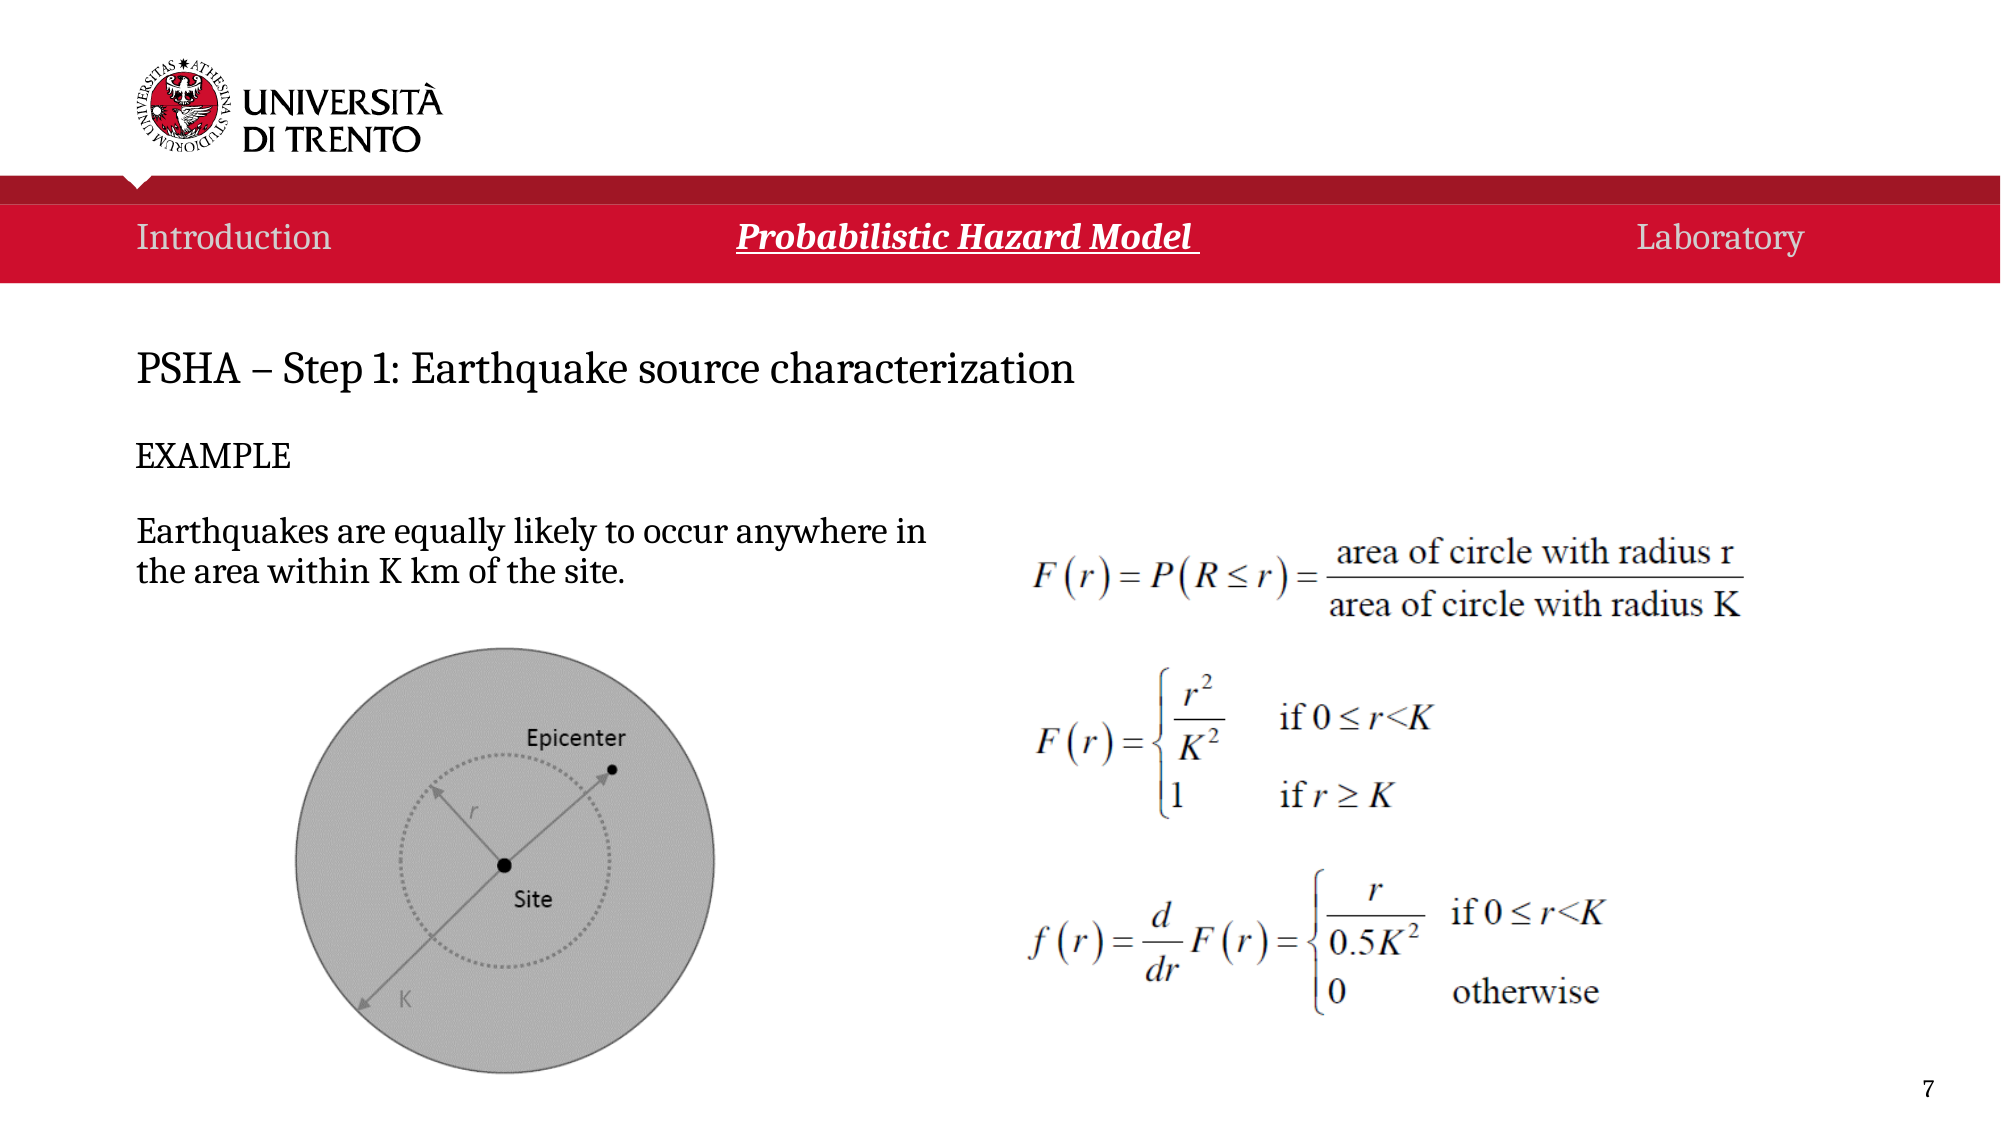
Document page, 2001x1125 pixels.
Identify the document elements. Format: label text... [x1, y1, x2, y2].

list Earthquakes are equally likely to occur anywhere in the area within K km of the site. [121, 503, 957, 773]
list Introduction Probabilistic Hazard Model Laboratory [121, 209, 1858, 280]
text_box EXAMPLE [120, 428, 391, 500]
picture [0, 0, 2001, 1125]
list PSHA – Step 1: Earthquake source characterization [121, 336, 1229, 408]
slide_number 7 [1857, 1065, 2000, 1125]
